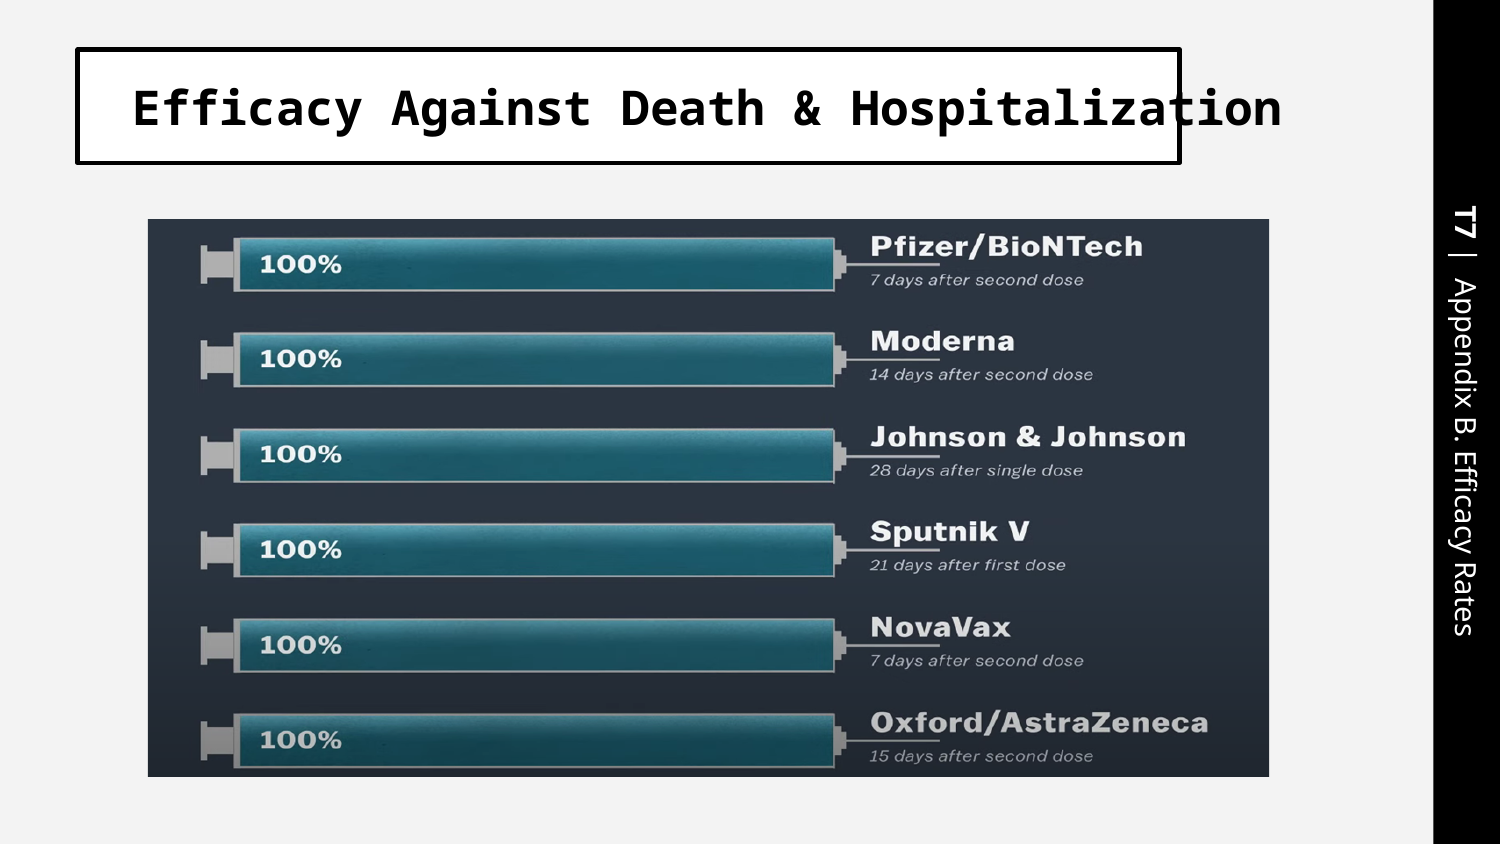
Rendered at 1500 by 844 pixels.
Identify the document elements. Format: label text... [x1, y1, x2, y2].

text_box T7 | Appendix B. Efficacy Rates [1433, 0, 1500, 844]
picture [147, 219, 1270, 777]
text_box [77, 49, 1180, 163]
title Efficacy Against Death & Hospitalization [117, 77, 1321, 136]
